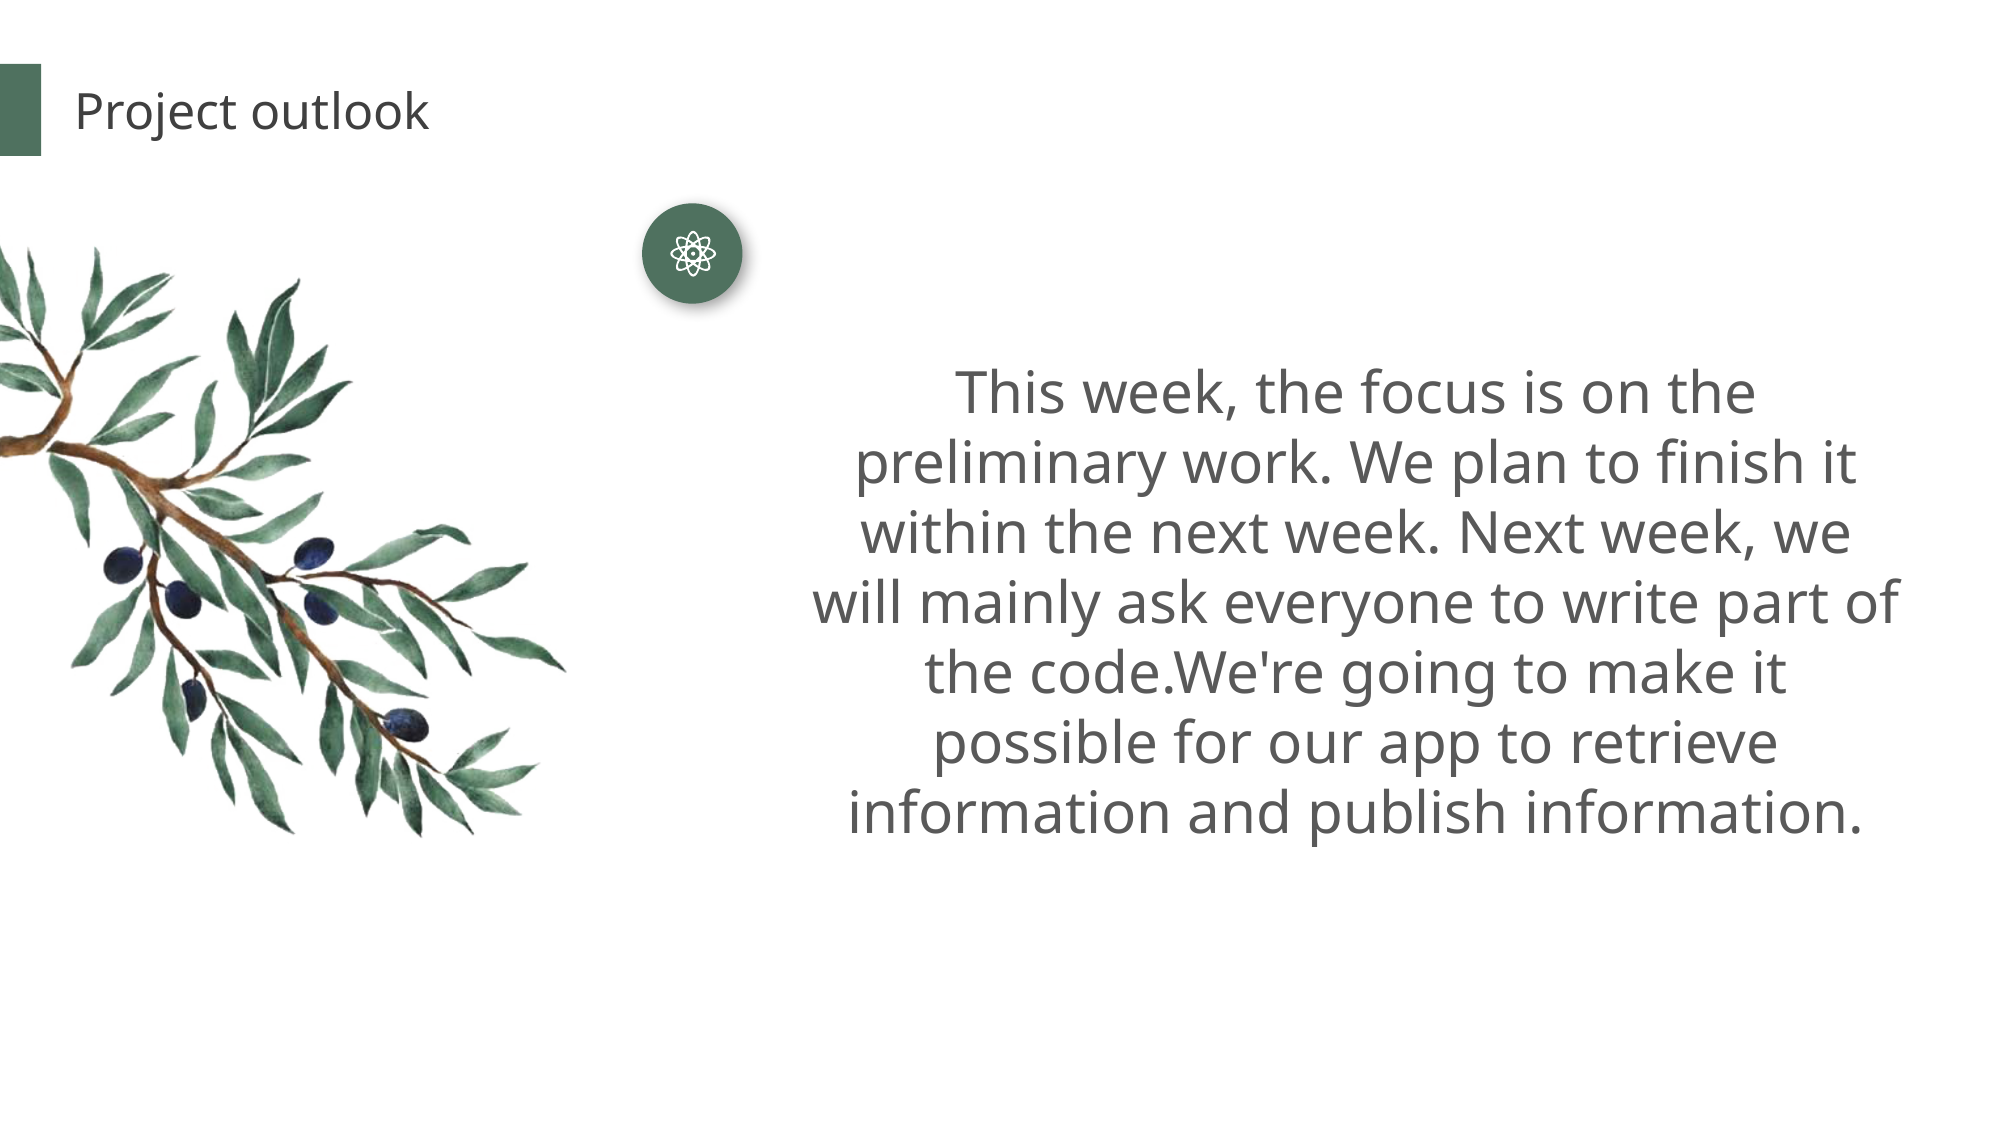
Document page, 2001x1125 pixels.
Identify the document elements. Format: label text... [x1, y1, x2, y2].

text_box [642, 203, 743, 304]
text_box This week, the focus is on the preliminary work. We plan to finish it within the next week. Next week, we will mainly ask everyone to write part of the code.We're going to make it possible for our app to retrieve information and publish information. [793, 347, 1919, 853]
text_box Project outlook [59, 72, 584, 147]
picture [0, 204, 584, 858]
text_box [0, 63, 42, 157]
